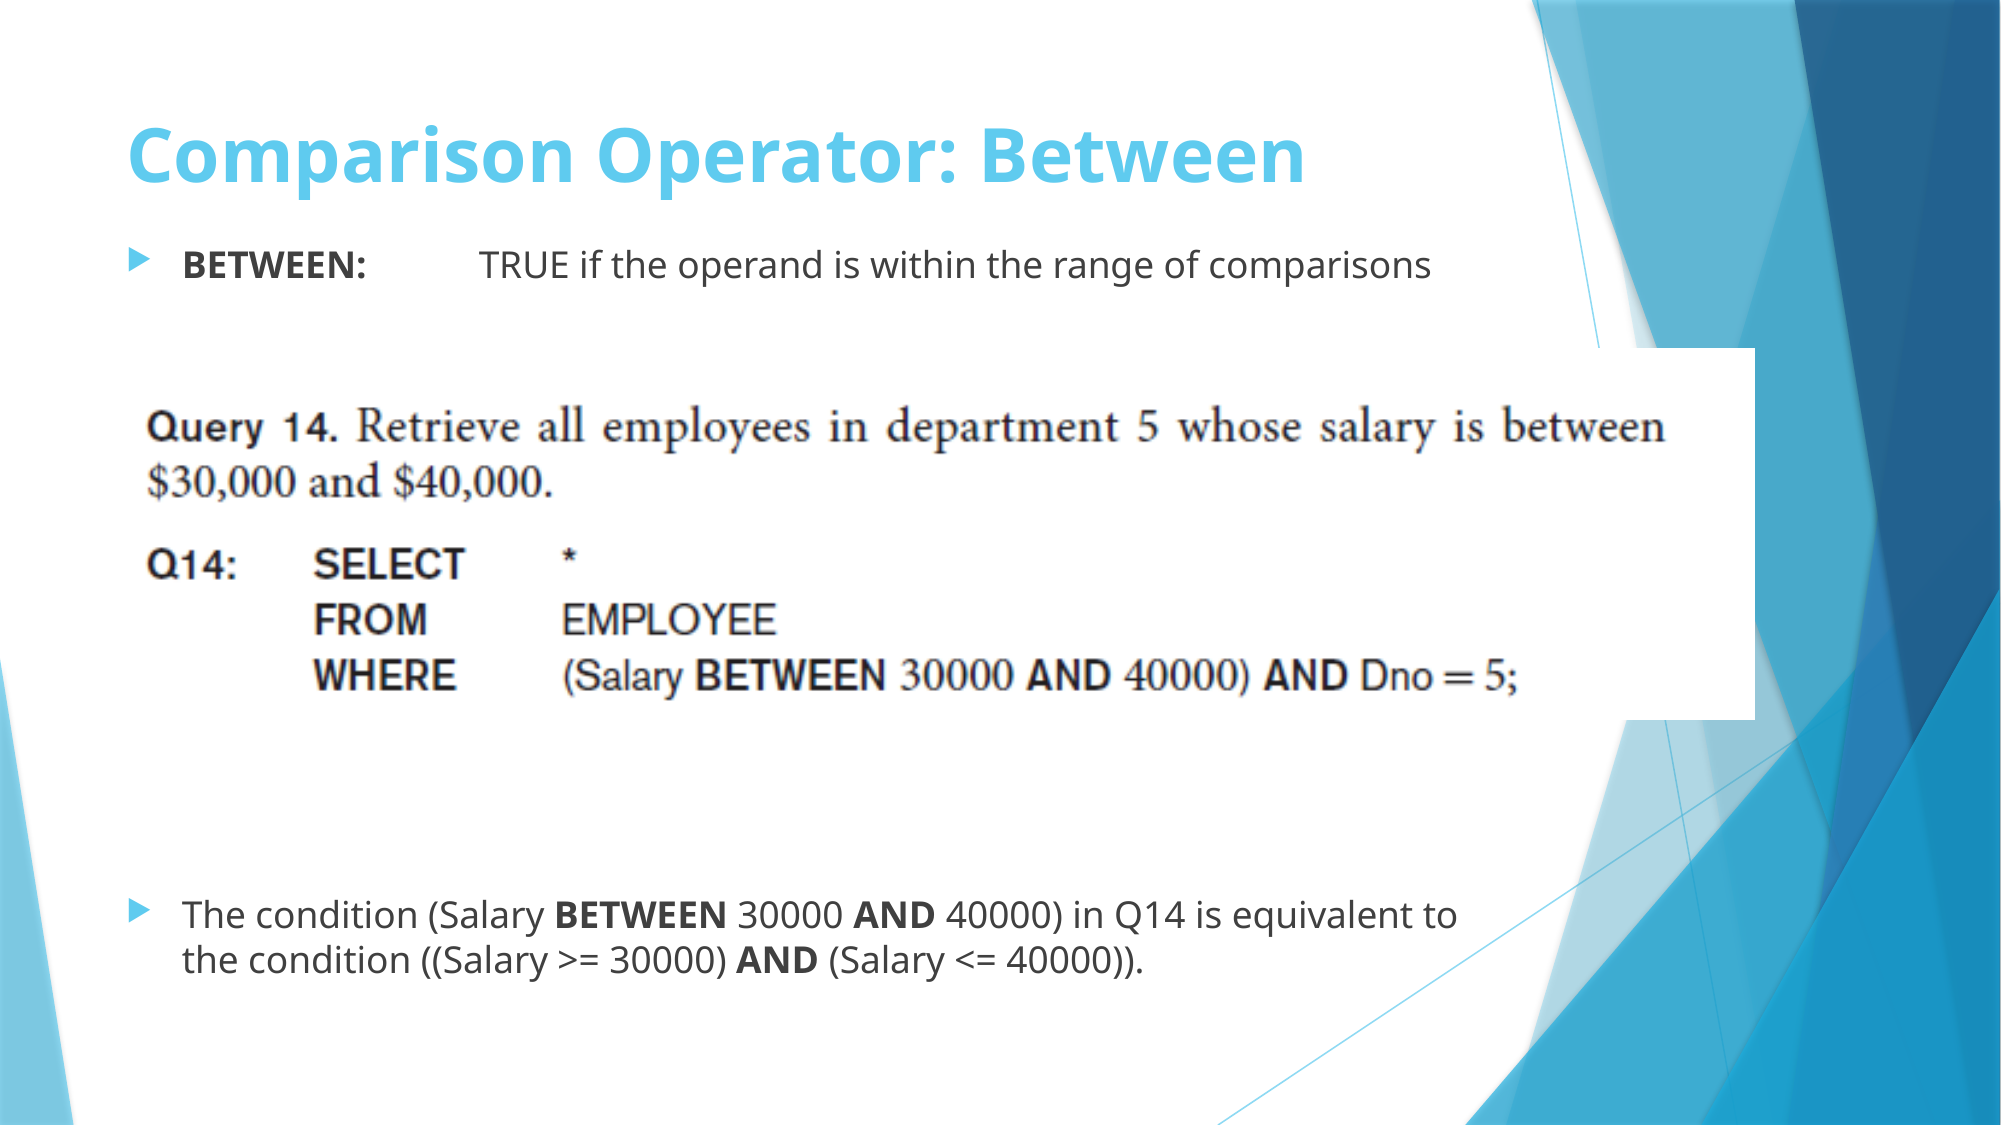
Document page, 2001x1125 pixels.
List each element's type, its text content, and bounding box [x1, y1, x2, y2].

picture [91, 348, 1755, 721]
title Comparison Operator: Between [111, 99, 1522, 233]
list BETWEEN: TRUE if the operand is within the range of comparisons The condition (Salary BETWEEN 30000 AND 40000) in Q14 is equivalent to the condition ((Salary >= 30000) AND (Salary <= 40000)). [111, 233, 1522, 346]
list BETWEEN: TRUE if the operand is within the range of comparisons The condition (Salary BETWEEN 30000 AND 40000) in Q14 is equivalent to the condition ((Salary >= 30000) AND (Salary <= 40000)). [111, 732, 1522, 991]
